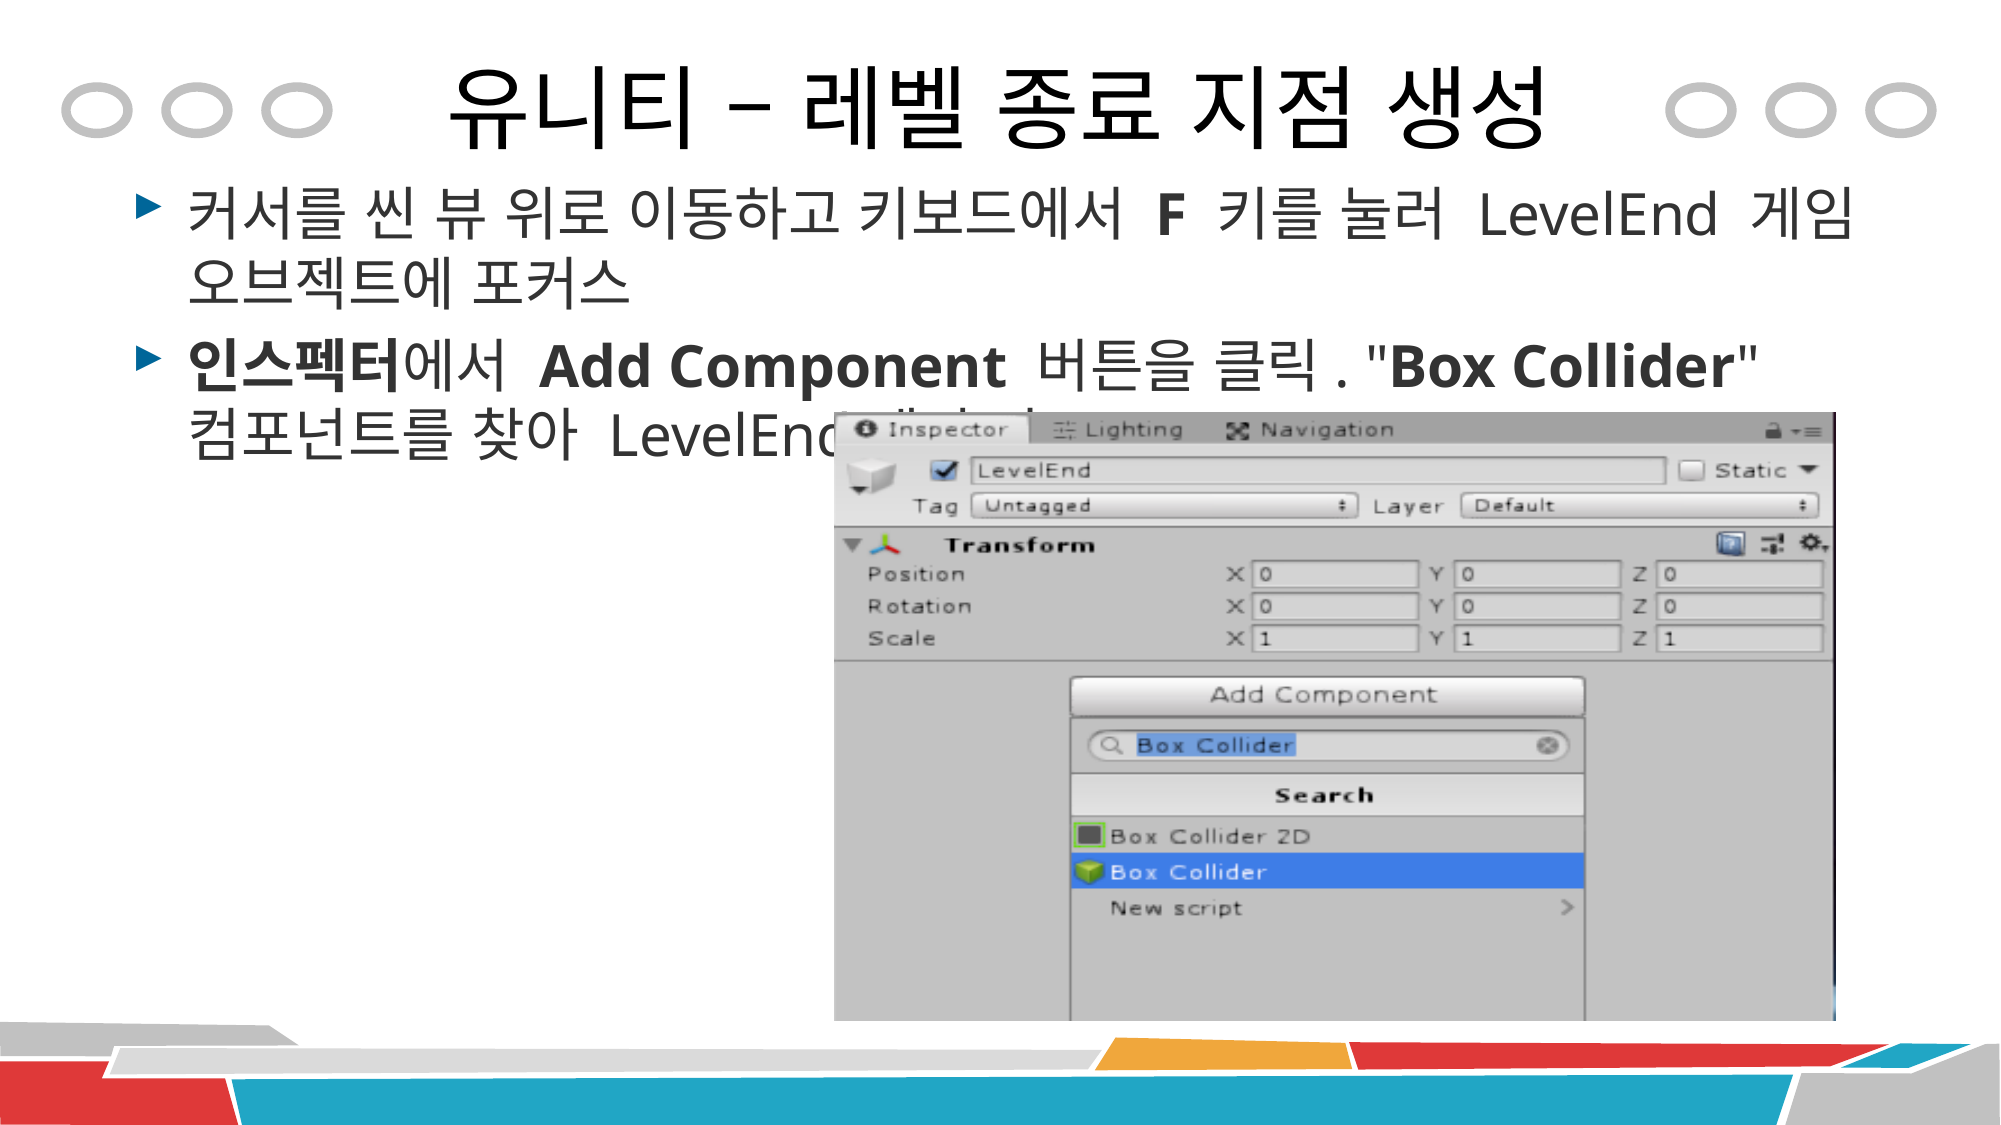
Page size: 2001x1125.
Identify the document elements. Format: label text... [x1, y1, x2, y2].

picture [834, 412, 1836, 1021]
list 커서를 씬 뷰 위로 이동하고 키보드에서 F 키를 눌러 LevelEnd 게임 오브젝트에 포커스 인스펙터에서 Add Component 버튼을 클릭. "Box Collider" 컴포넌트를 찾아 LevelEnd에 추가 [116, 169, 1936, 913]
title 유니티 – 레벨 종료 지점 생성 [327, 11, 1672, 169]
